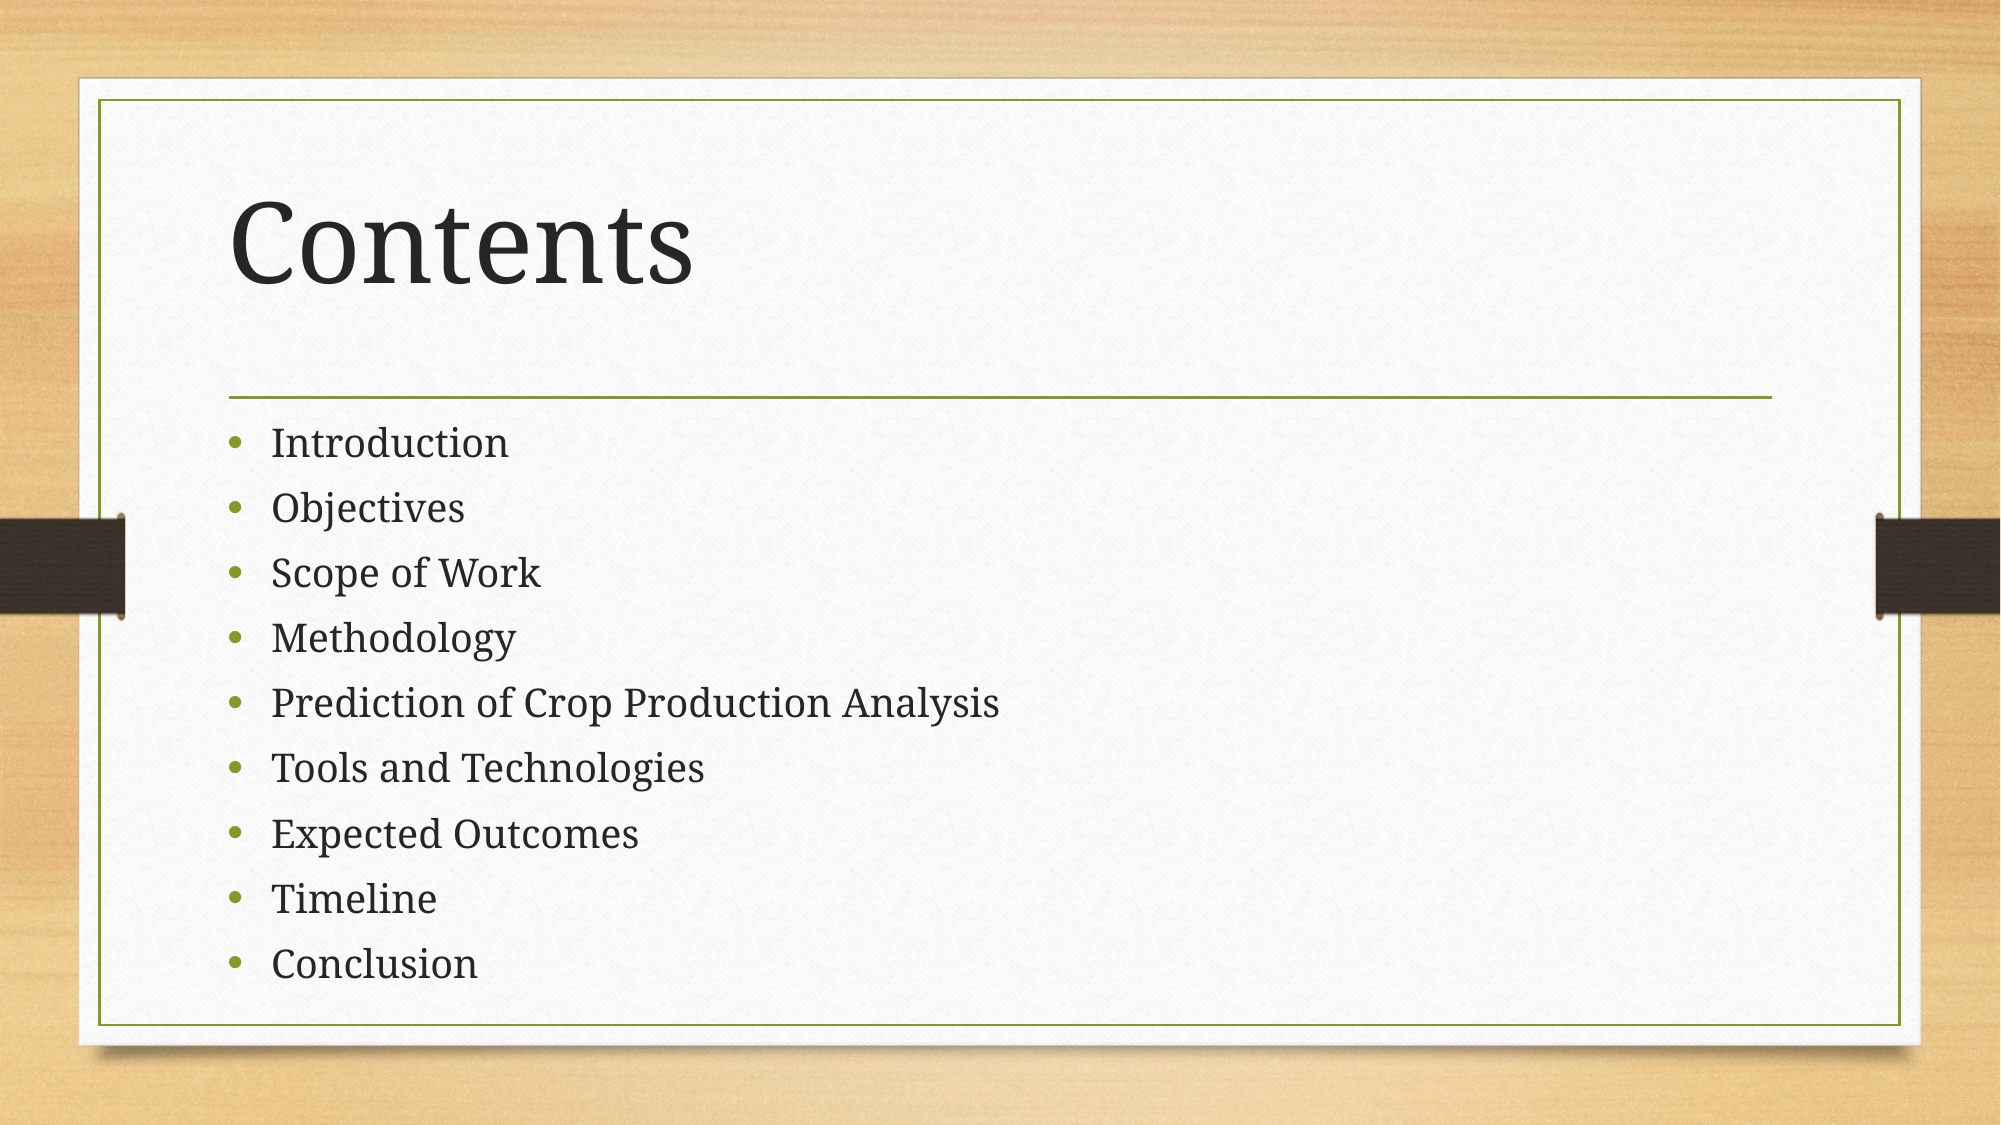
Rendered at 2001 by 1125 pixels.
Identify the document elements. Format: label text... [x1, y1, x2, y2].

list Introduction Objectives Scope of Work Methodology Prediction of Crop Production Analysis Tools and Technologies Expected Outcomes Timeline Conclusion [212, 410, 1788, 999]
picture [0, 0, 2001, 1125]
title Contents [212, 126, 1788, 350]
